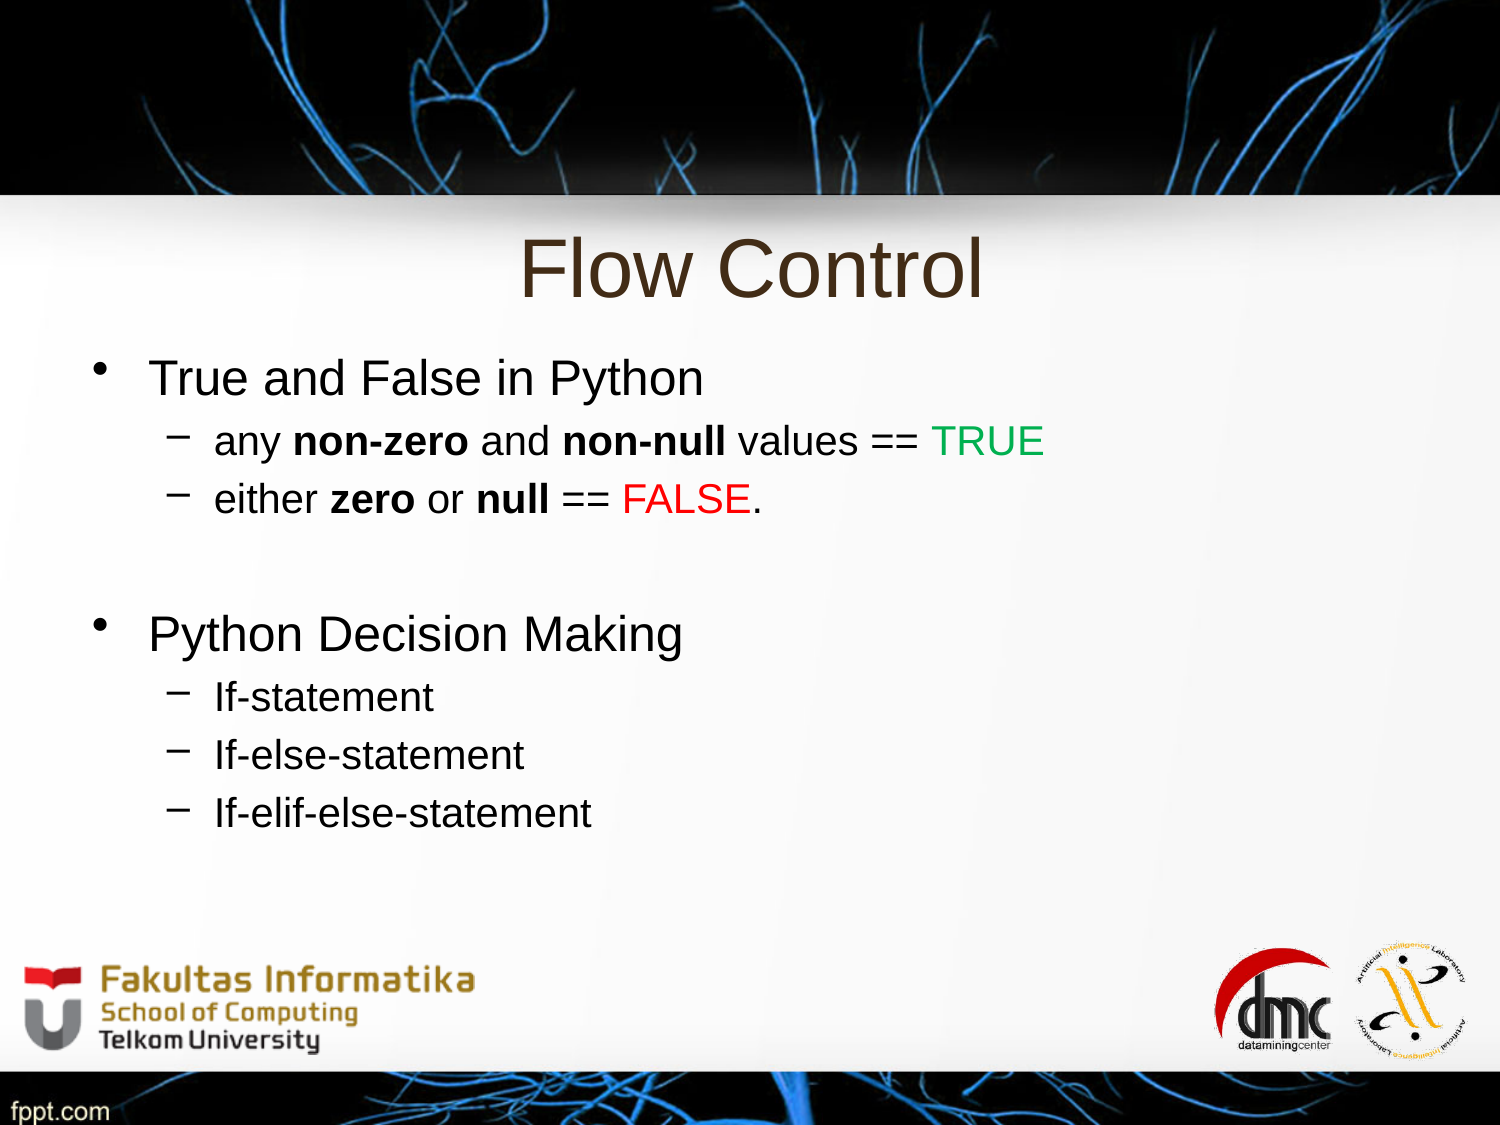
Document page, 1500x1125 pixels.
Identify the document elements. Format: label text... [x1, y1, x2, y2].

title Flow Control [76, 215, 1427, 313]
picture [0, 0, 1500, 1125]
list True and False in Python any non-zero and non-null values == TRUE either zero or null == FALSE. Python Decision Making If-statement If-else-statement If-elif-else-statement [76, 337, 1427, 965]
